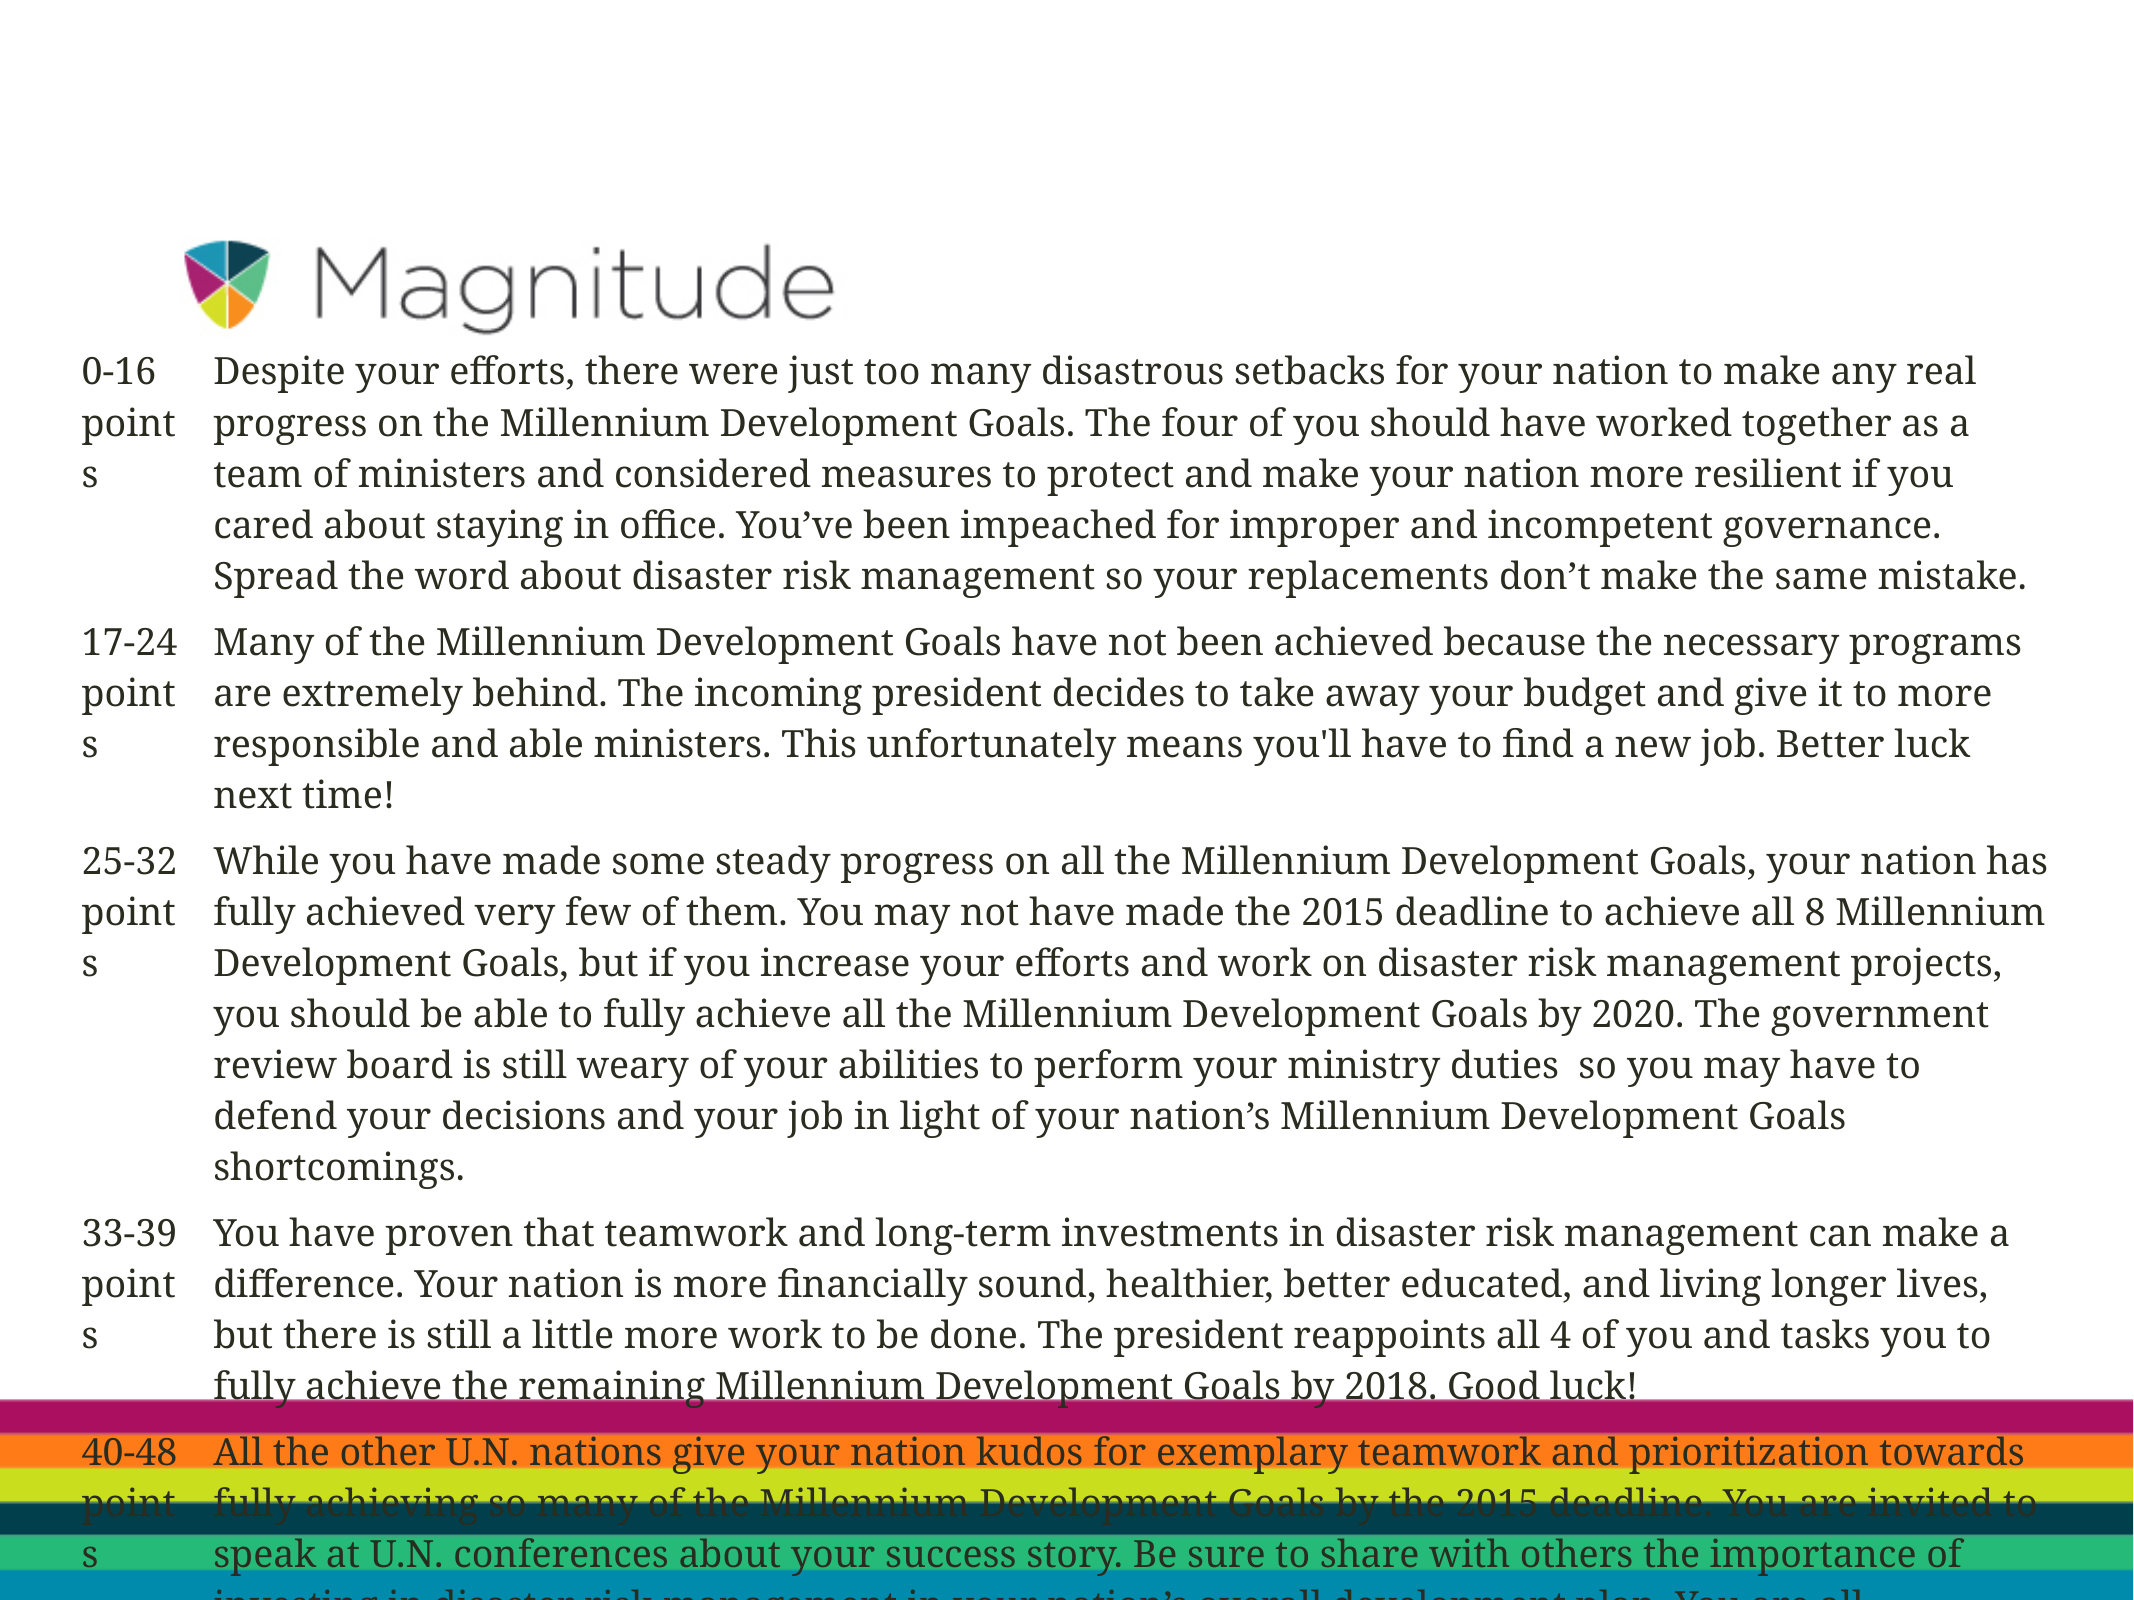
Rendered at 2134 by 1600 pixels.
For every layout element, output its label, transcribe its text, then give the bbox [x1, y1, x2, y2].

table_cell 25-32 points [67, 827, 198, 1199]
table_cell While you have made some steady progress on all the Millennium Development Goals, your nation has fully achieved very few of them. You may not have made the 2015 deadline to achieve all 8 Millennium Development Goals, but if you increase your efforts and work on disaster risk management projects, you should be able to fully achieve all the Millennium Development Goals by 2020. The government review board is still weary of your abilities to perform your ministry duties so you may have to defend your decisions and your job in light of your nation’s Millennium Development Goals shortcomings. [198, 827, 2067, 1199]
picture [1678, 1592, 1683, 1600]
picture [1602, 1590, 1606, 1600]
picture [1420, 1590, 1424, 1600]
picture [1094, 1594, 1104, 1600]
table_header Despite your efforts, there were just too many disastrous setbacks for your nation to make any real progress on the Millennium Development Goals. The four of you should have worked together as a team of ministers and considered measures to protect and make your nation more resilient if you cared about staying in office. You’ve been impeached for improper and incompetent governance. Spread the word about disaster risk management so your replacements don’t make the same mistake. [198, 338, 2067, 608]
table_cell You have proven that teamwork and long-term investments in disaster risk management can make a difference. Your nation is more financially sound, healthier, better educated, and living longer lives, but there is still a little more work to be done. The president reappoints all 4 of you and tasks you to fully achieve the remaining Millennium Development Goals by 2018. Good luck! [198, 1199, 2067, 1398]
picture [1346, 1590, 1351, 1600]
table_cell Many of the Millennium Development Goals have not been achieved because the necessary programs are extremely behind. The incoming president decides to take away your budget and give it to more responsible and able ministers. This unfortunately means you'll have to find a new job. Better luck next time! [198, 608, 2067, 827]
picture [310, 1594, 320, 1600]
picture [633, 1590, 638, 1600]
picture [525, 1594, 535, 1600]
picture [130, 103, 876, 453]
table_cell 17-24 points [67, 608, 198, 827]
picture [448, 1590, 452, 1600]
table_cell 33-39 points [67, 1199, 198, 1398]
picture [1855, 1590, 1859, 1600]
picture [1313, 1590, 1318, 1600]
table_header 0-16 points [67, 338, 198, 608]
picture [0, 1398, 2134, 1575]
picture [1302, 1590, 1306, 1600]
